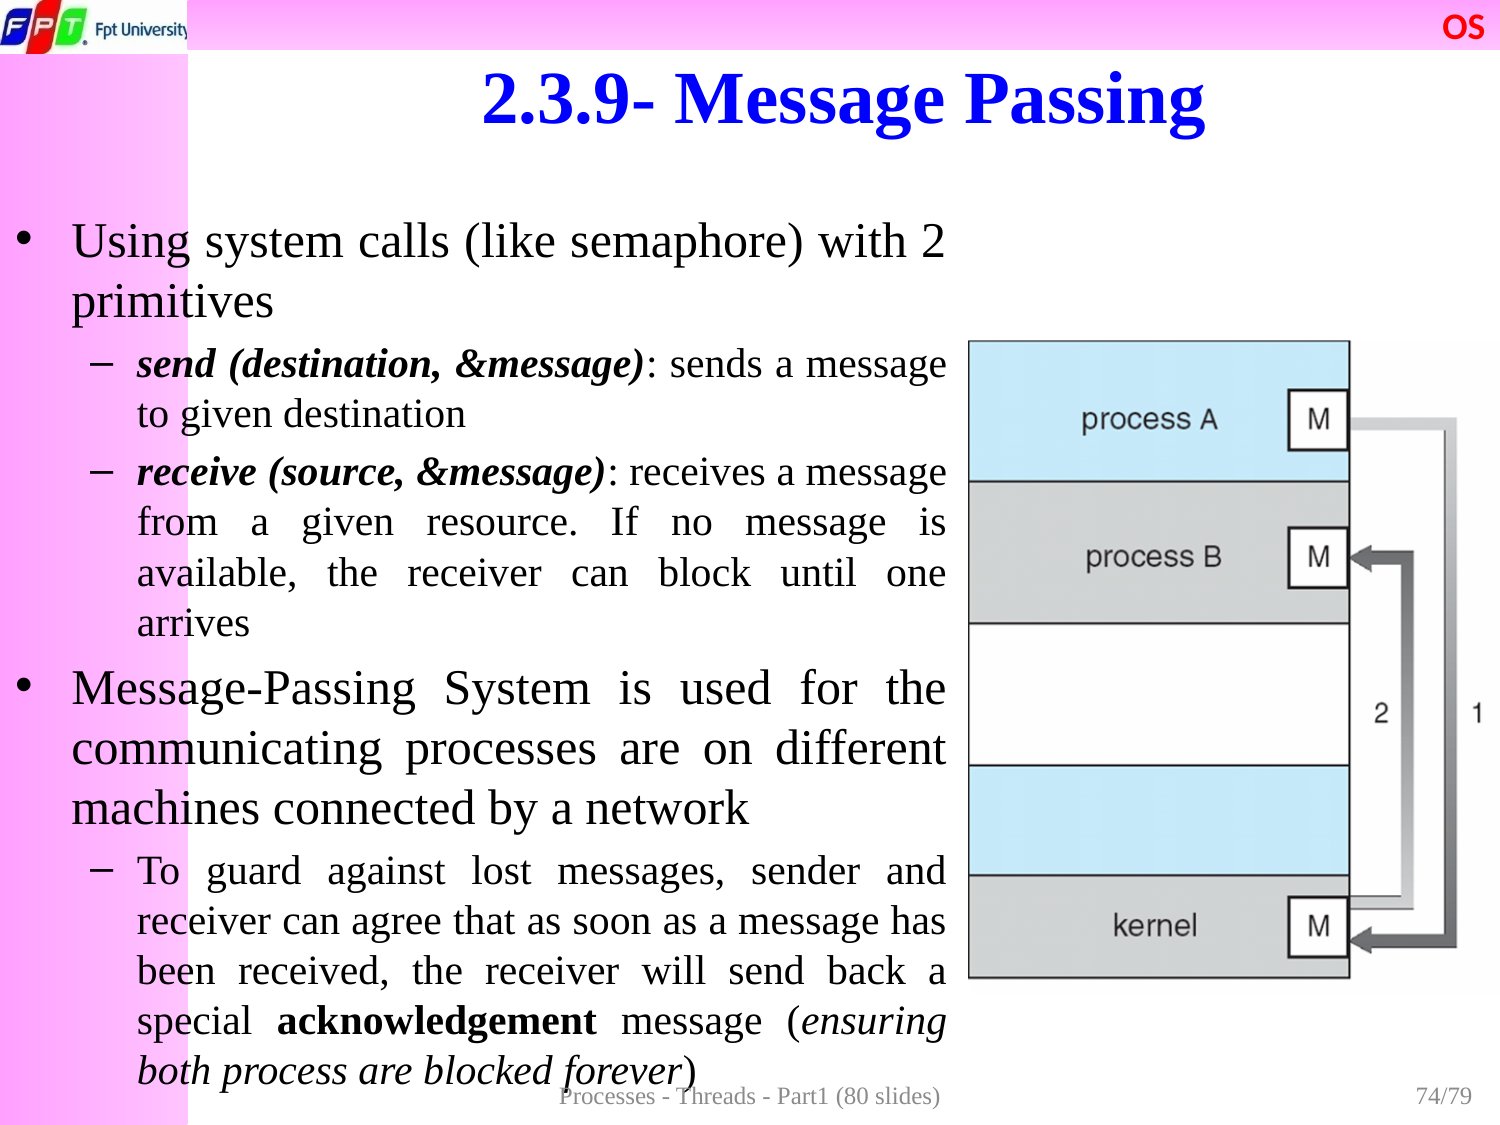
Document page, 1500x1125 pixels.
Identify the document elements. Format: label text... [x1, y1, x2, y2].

title 2.3.9- Message Passing [187, 0, 1500, 188]
picture [968, 337, 1500, 995]
picture [0, 0, 187, 54]
footer Processes - Threads - Part1 (80 slides) [512, 1074, 988, 1116]
slide_number 74/79 [1137, 1074, 1488, 1116]
list Using system calls (like semaphore) with 2 primitives send (destination, &message): sends a message to given destination receive (source, &message): receives a message from a given resource. If no message is available, the receiver can block until one arrives Message-Passing System is used for the communicating processes are on different machines connected by a network To guard against lost messages, sender and receiver can agree that as soon as a message has been received, the receiver will send back a special acknowledgement message (ensuring both process are blocked forever) [0, 200, 963, 1125]
